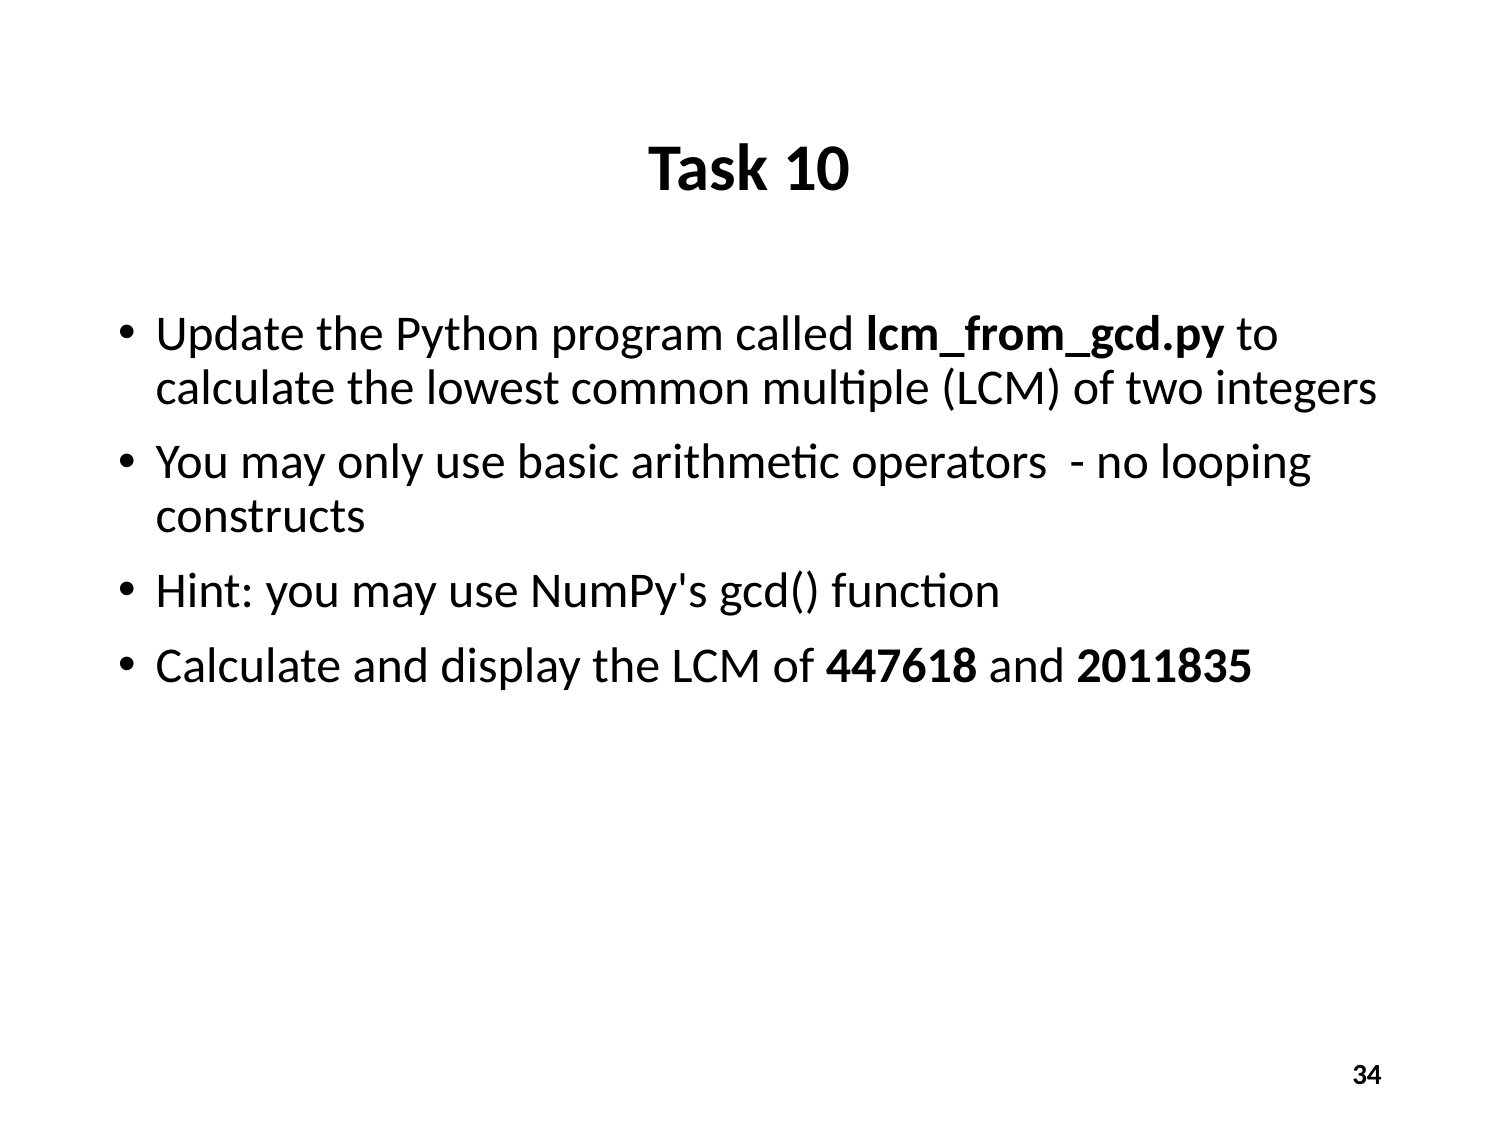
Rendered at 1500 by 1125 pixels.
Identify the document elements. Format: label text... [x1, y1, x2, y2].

slide_number 34 [1059, 1042, 1397, 1103]
title Task 10 [103, 59, 1397, 278]
list Update the Python program called lcm_from_gcd.py to calculate the lowest common multiple (LCM) of two integers You may only use basic arithmetic operators - no looping constructs Hint: you may use NumPy's gcd() function Calculate and display the LCM of 447618 and 2011835 [103, 299, 1397, 1014]
